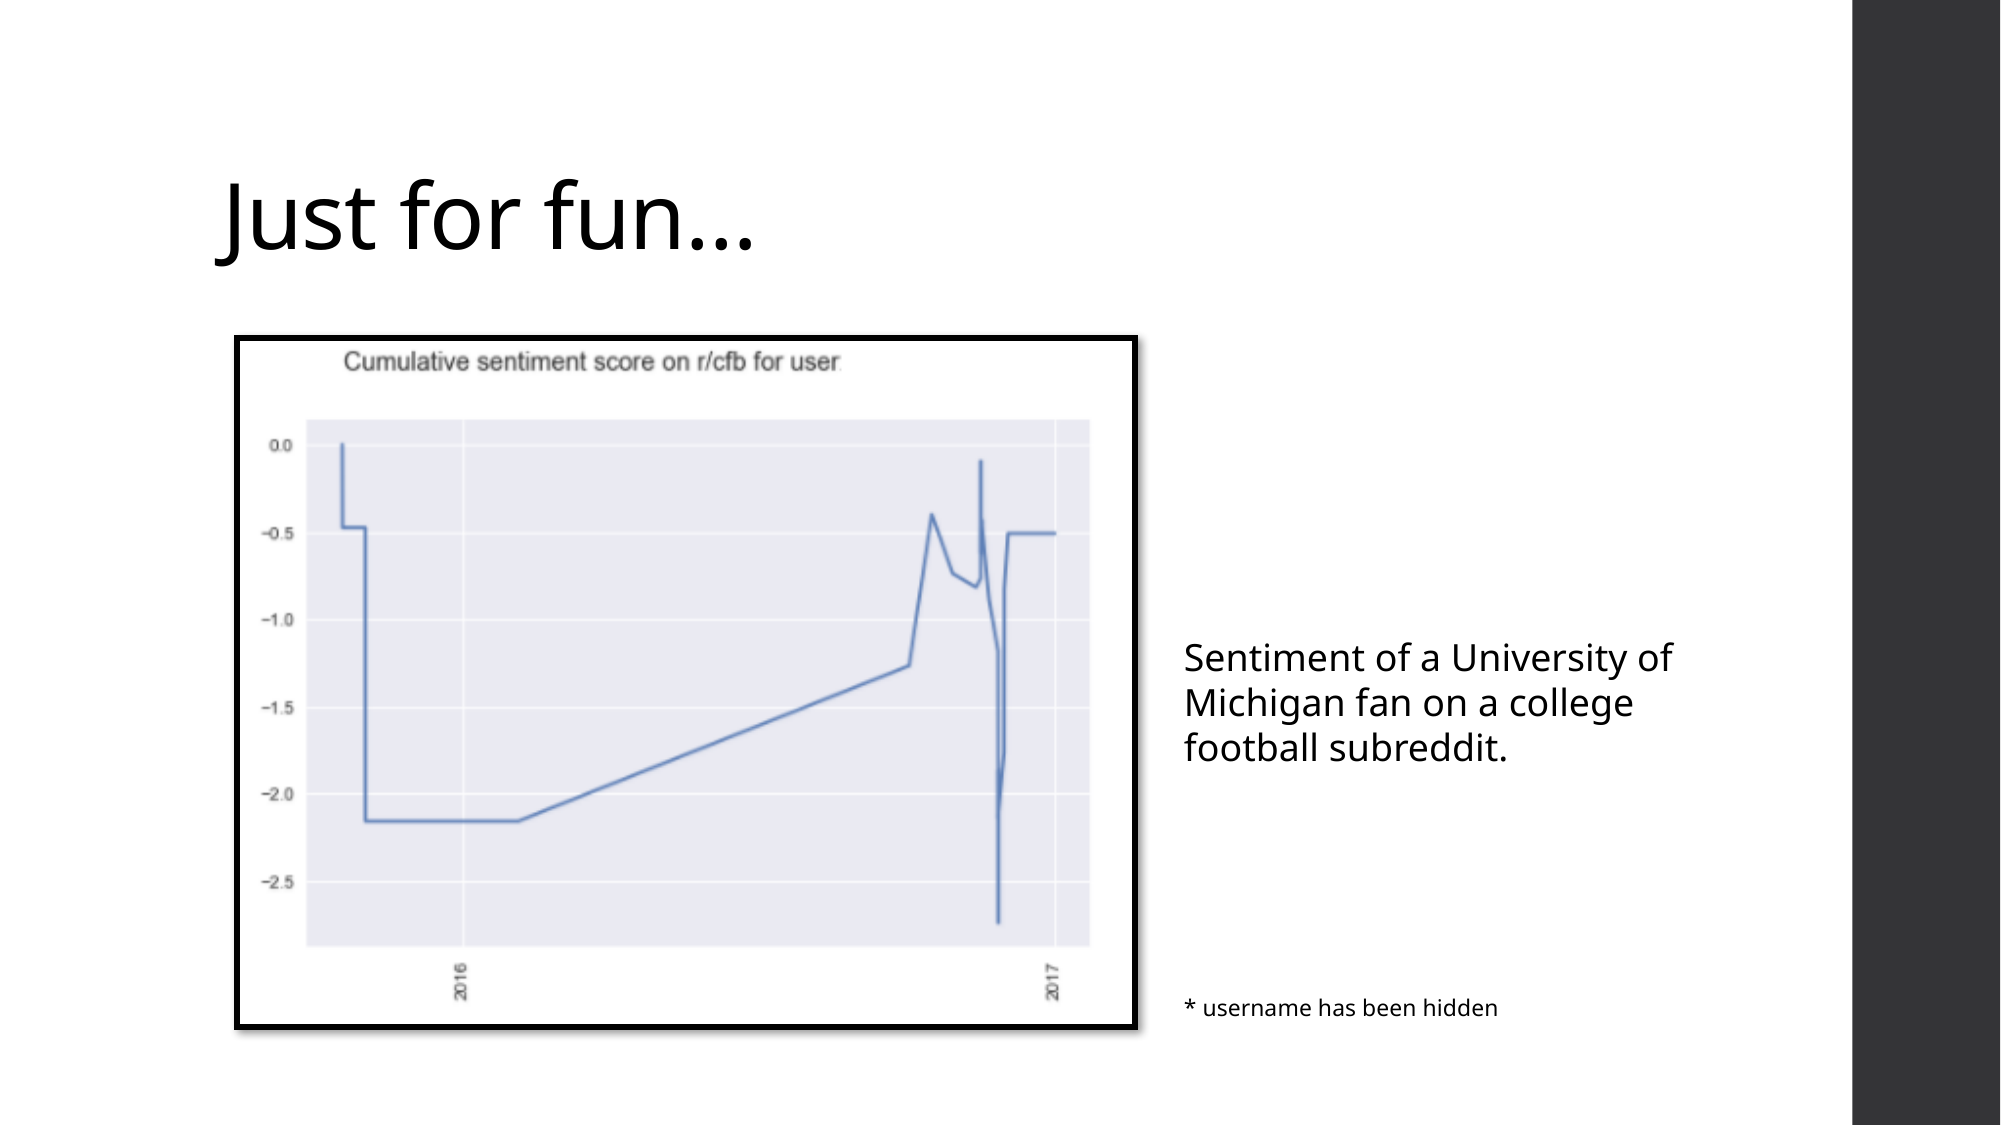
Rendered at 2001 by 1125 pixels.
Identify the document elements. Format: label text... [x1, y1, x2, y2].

title Just for fun… [206, 60, 1797, 278]
picture [239, 340, 1133, 1025]
text_box Sentiment of a University of Michigan fan on a college football subreddit. * username has been hidden [1169, 626, 1709, 1029]
